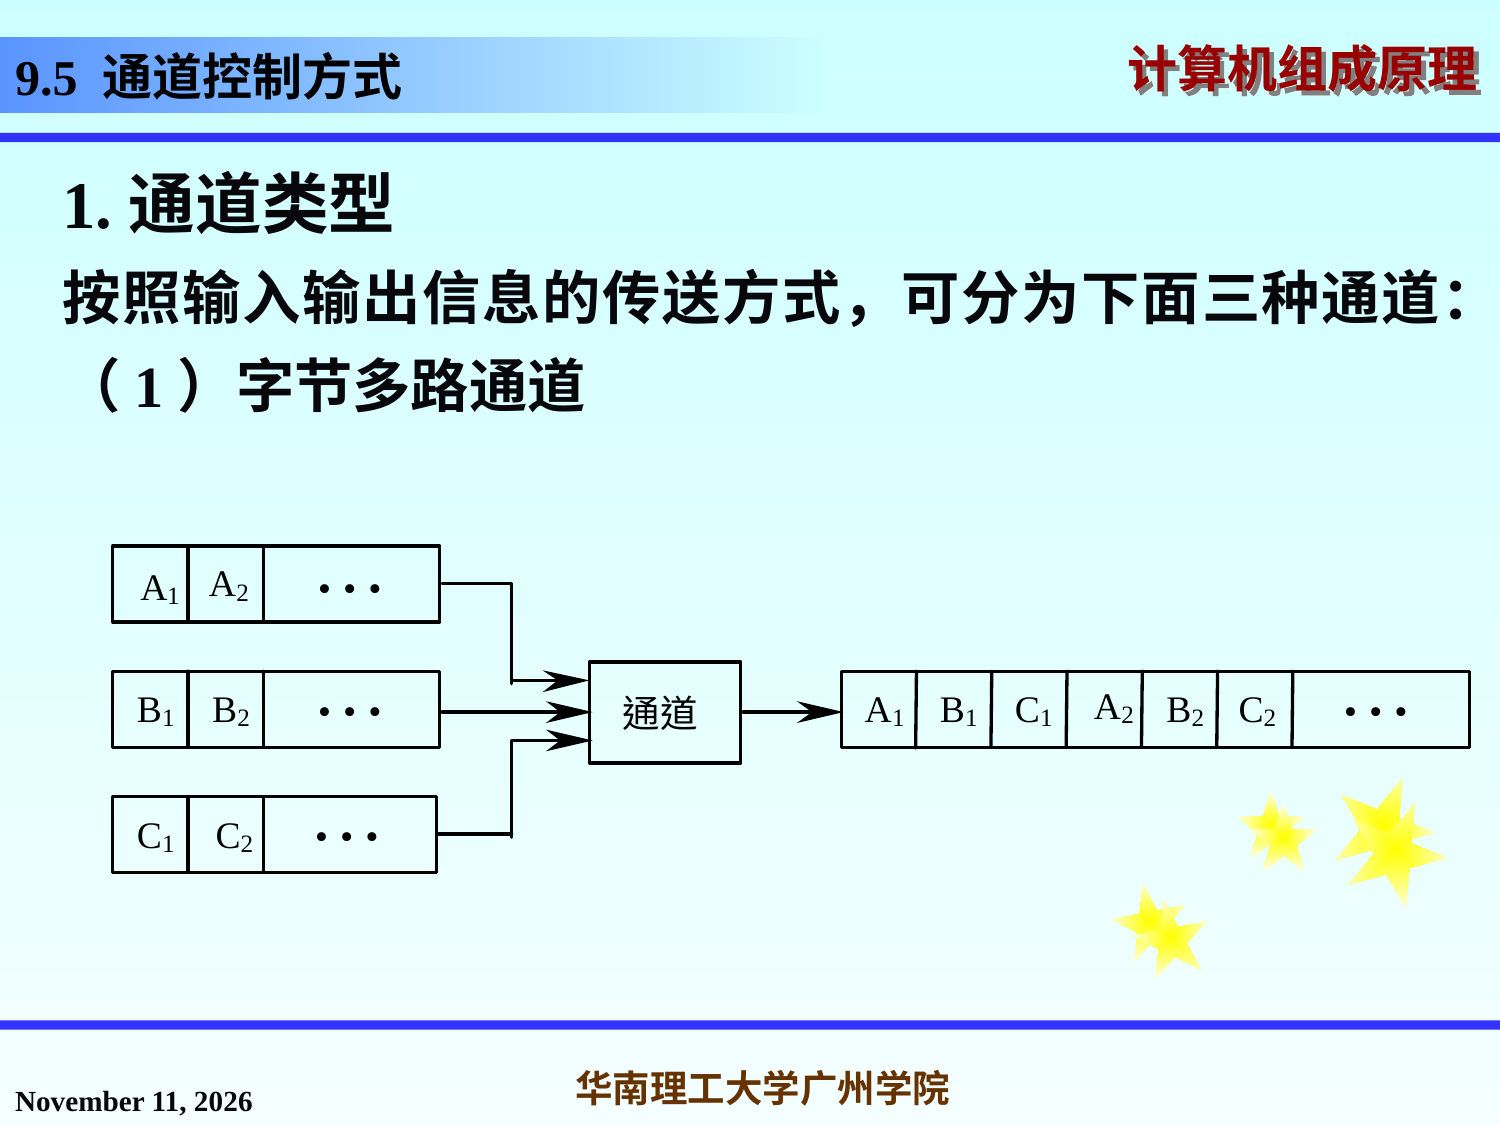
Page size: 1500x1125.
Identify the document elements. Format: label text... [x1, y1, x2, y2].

title 9.5 通道控制方式 [0, 37, 825, 113]
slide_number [0, 1050, 332, 1125]
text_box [101, 500, 1477, 881]
footer 华南理工大学广州学院 [525, 1050, 1000, 1125]
list 1.通道类型 按照输入输出信息的传送方式，可分为下面三种通道： （1）字节多路通道 [47, 146, 1457, 1024]
